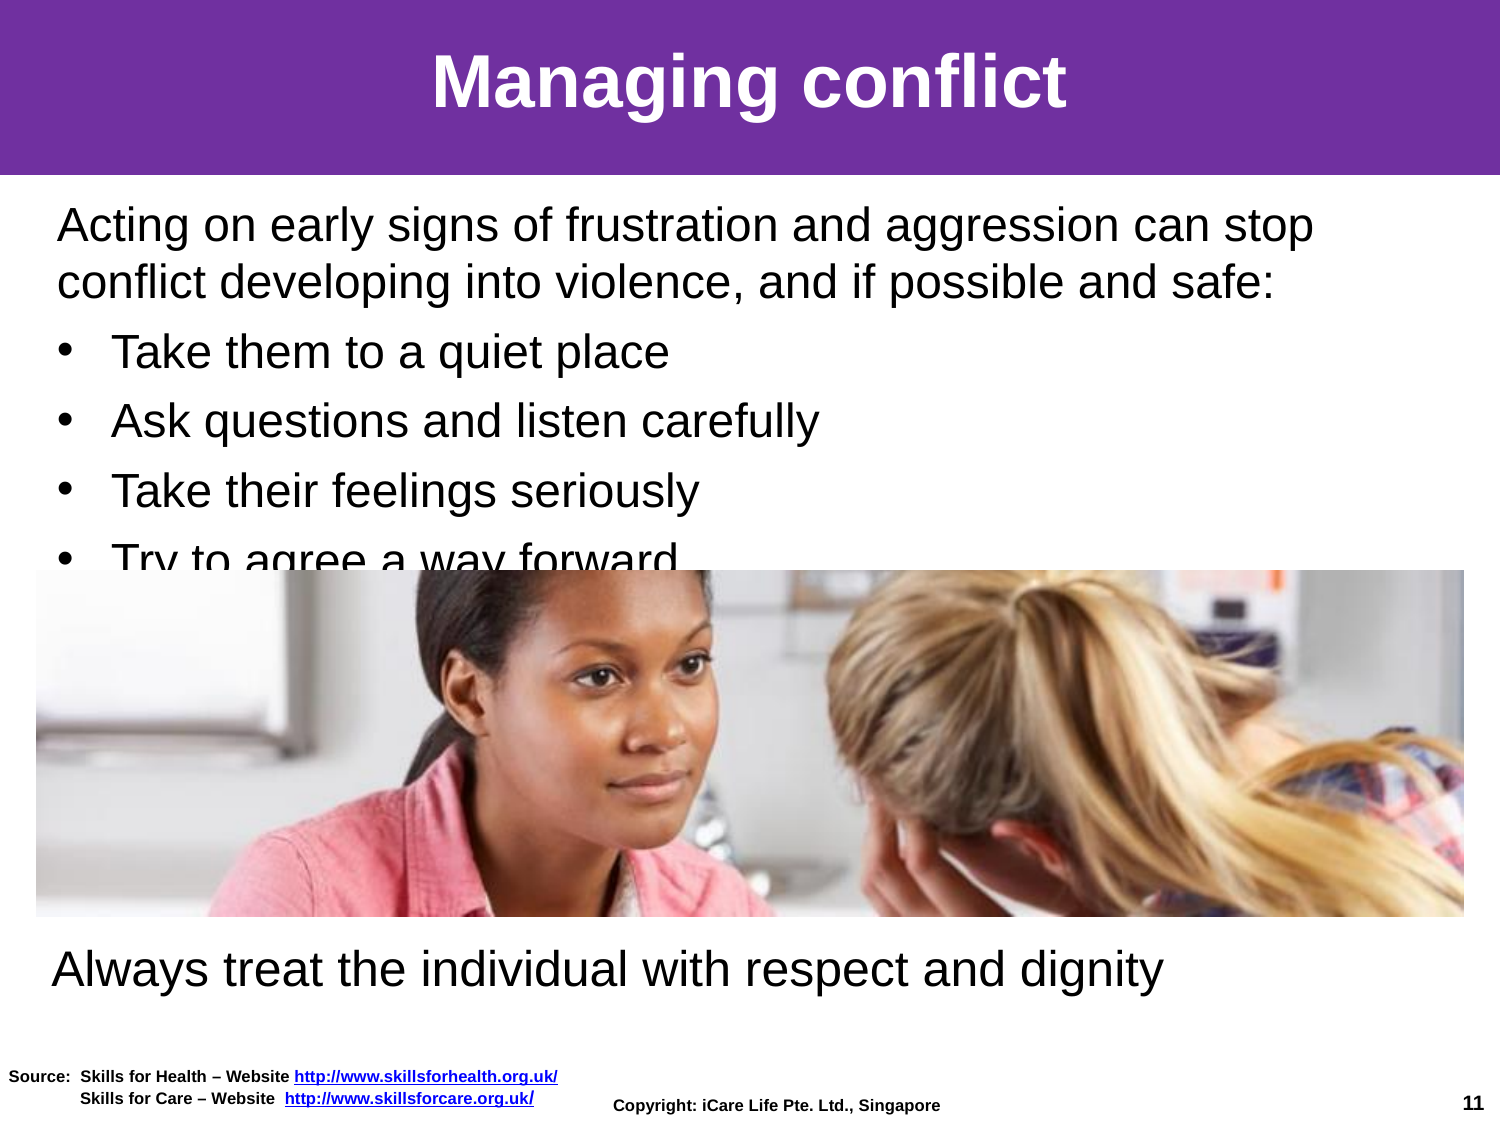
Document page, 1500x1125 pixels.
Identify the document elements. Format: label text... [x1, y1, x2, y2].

text_box Copyright: iCare Life Pte. Ltd., Singapore [555, 1087, 1004, 1122]
title Managing conflict [0, 0, 1500, 172]
text_box 11 [1447, 1082, 1500, 1122]
picture [36, 531, 1464, 918]
list Acting on early signs of frustration and aggression can stop conflict developing into violence, and if possible and safe: Take them to a quiet place Ask questions and listen carefully Take their feelings seriously Try to agree a way forward [41, 185, 1392, 530]
text_box Source: Skills for Health – Website http://www.skillsforhealth.org.uk/ Skills for Care – Website http://www.skillsforcare.org.uk/ [0, 1058, 640, 1116]
text_box Always treat the individual with respect and dignity [36, 928, 1464, 1004]
